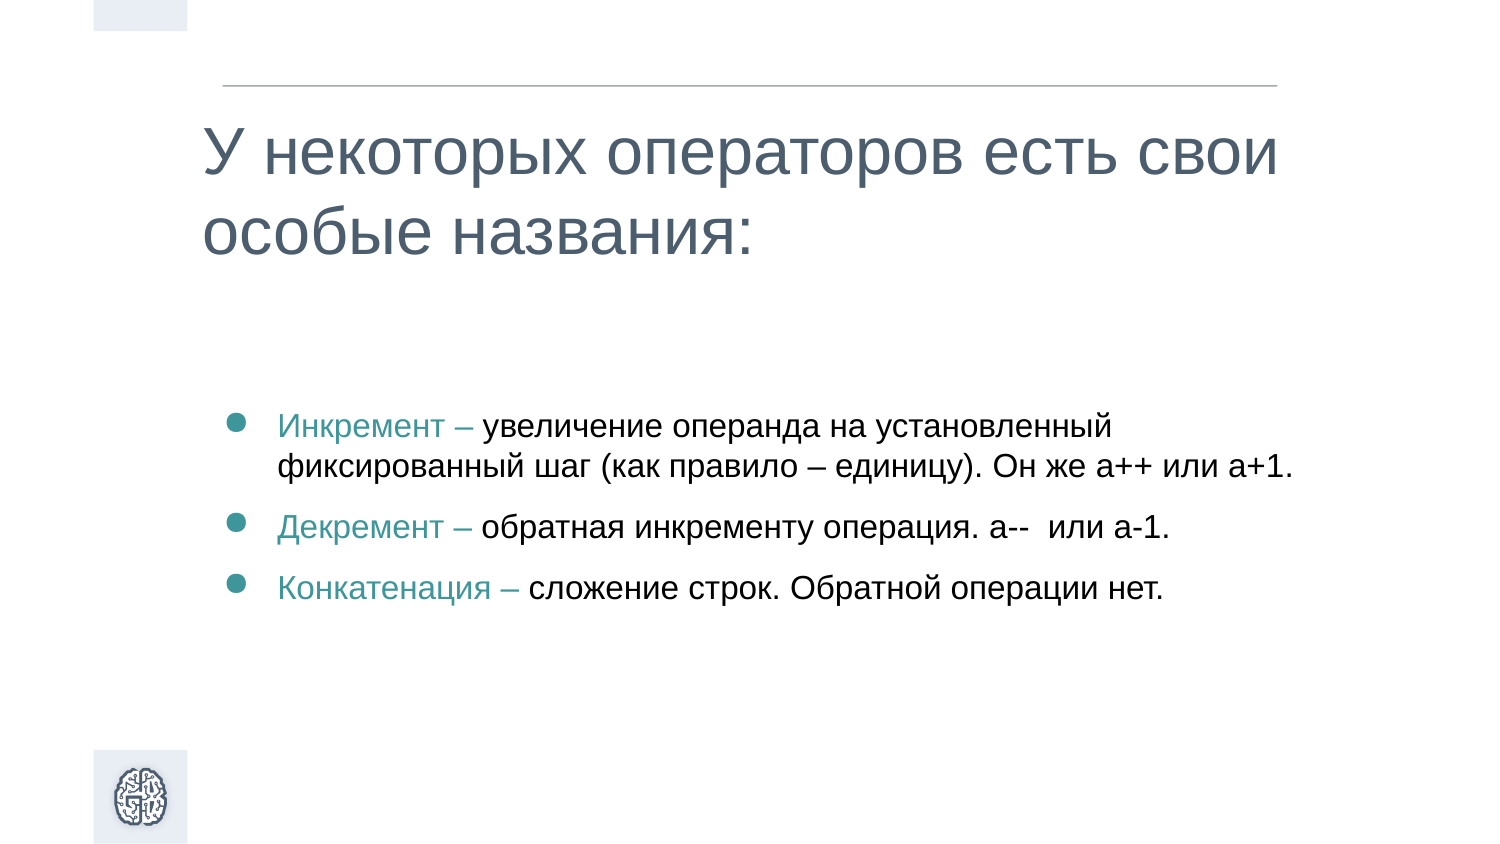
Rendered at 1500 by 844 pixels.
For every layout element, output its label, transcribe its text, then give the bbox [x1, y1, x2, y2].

text_box У некоторых операторов есть свои особые названия: [187, 93, 1312, 269]
picture [106, 760, 175, 834]
text_box Инкремент – увеличение операнда на установленный фиксированный шаг (как правило – единицу). Он же a++ или a+1. Декремент – обратная инкременту операция. a-- или a-1. Конкатенация – сложение строк. Обратной операции нет. [187, 269, 1312, 741]
